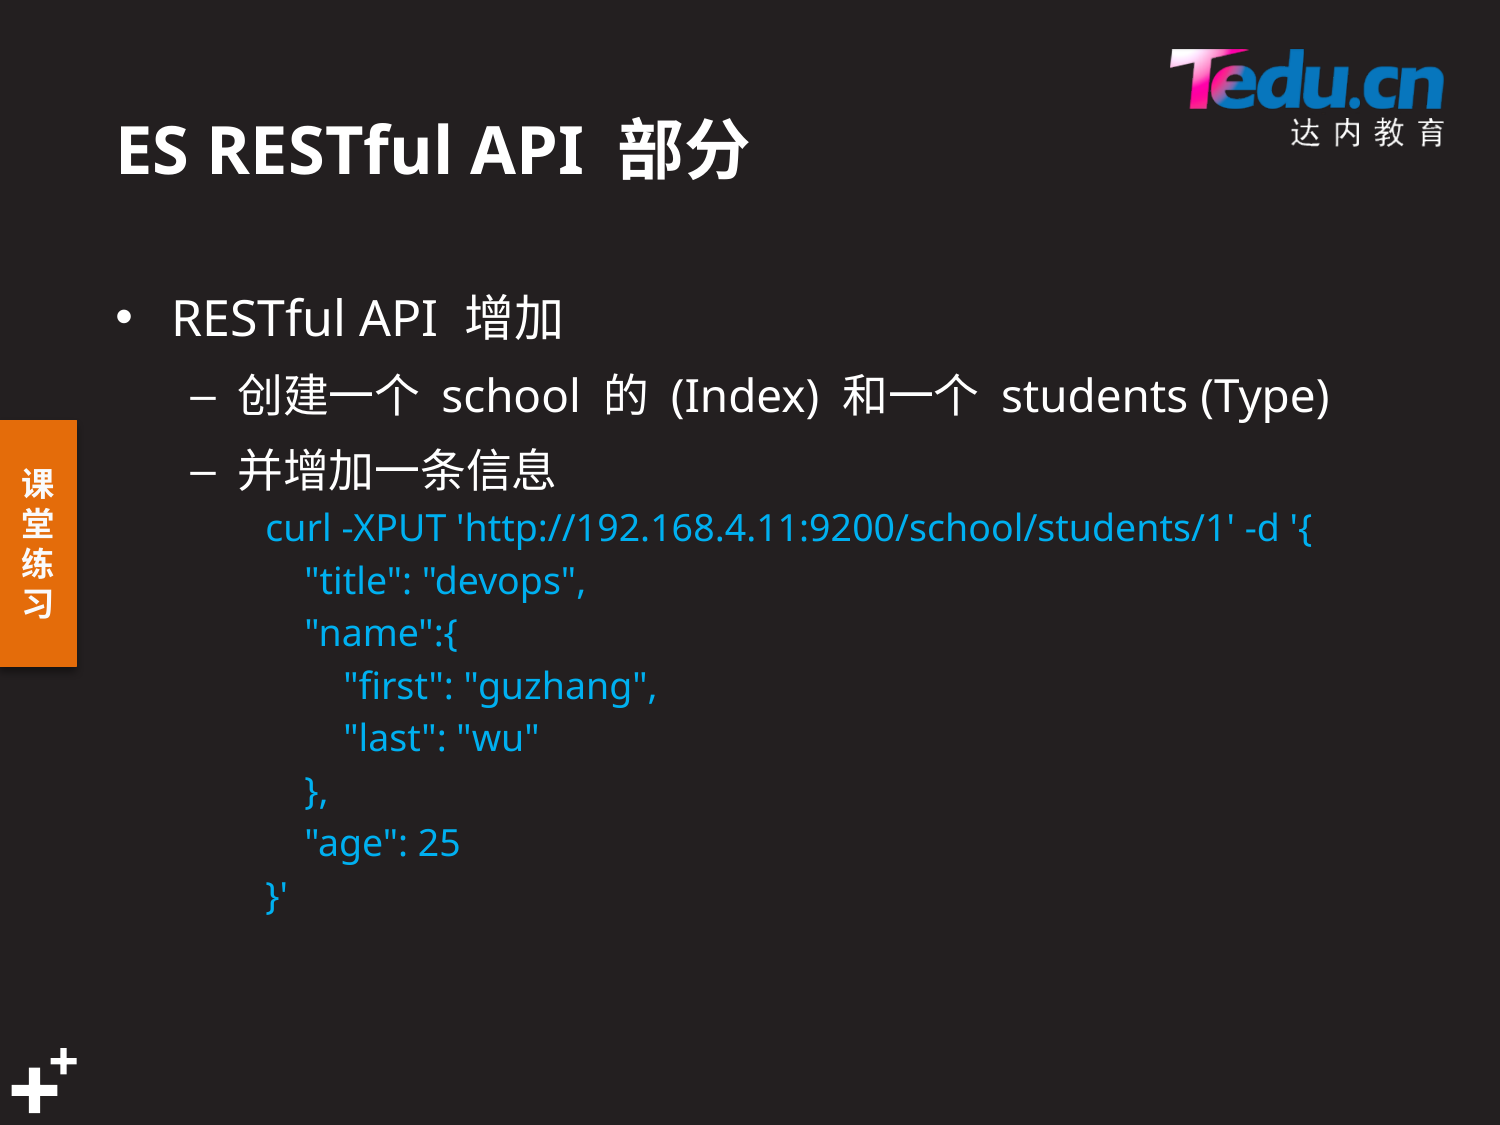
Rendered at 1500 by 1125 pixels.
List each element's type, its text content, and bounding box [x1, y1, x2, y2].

title ES RESTful API 部分 [100, 89, 1211, 207]
list RESTful API 增加 创建一个 school 的 (Index) 和一个 students (Type) 并增加一条信息 curl -XPUT 'http://192.168.4.11:9200/school/students/1' -d '{ "title": "devops", "name":{ "first": "guzhang", "last": "wu" }, "age": 25 }' [100, 267, 1349, 993]
picture [1157, 35, 1459, 162]
